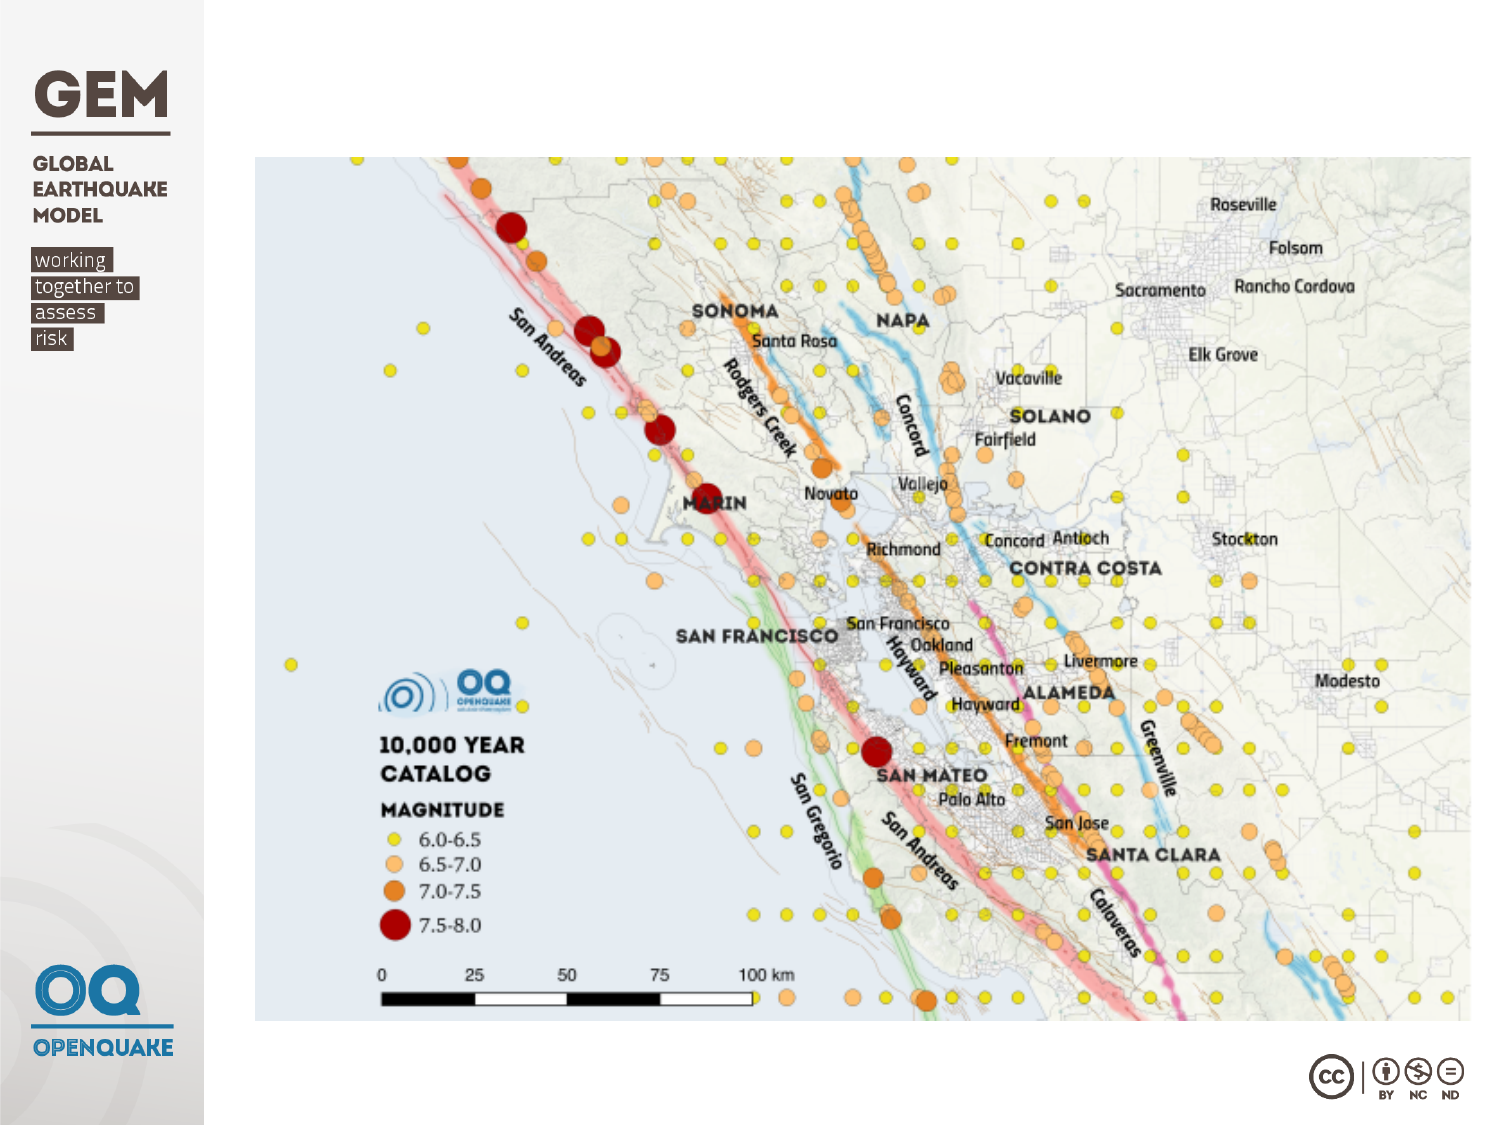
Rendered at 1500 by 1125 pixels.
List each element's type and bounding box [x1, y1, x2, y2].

picture [1309, 1054, 1464, 1102]
picture [254, 157, 1476, 1022]
picture [0, 0, 204, 1125]
